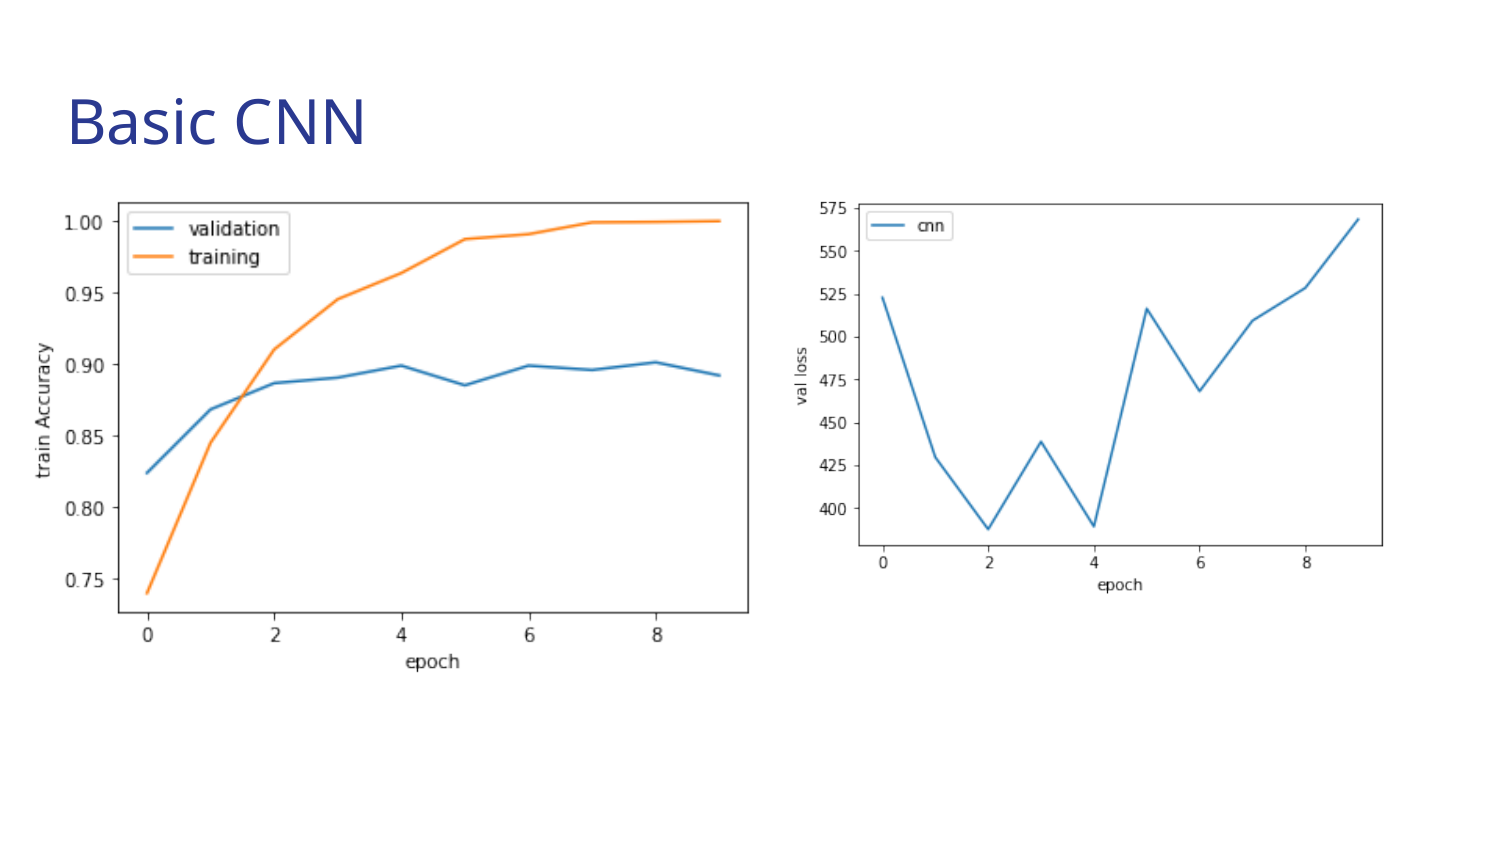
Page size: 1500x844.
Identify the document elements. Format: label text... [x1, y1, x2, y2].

picture [24, 191, 761, 684]
title Basic CNN [51, 67, 1449, 167]
picture [784, 191, 1394, 605]
